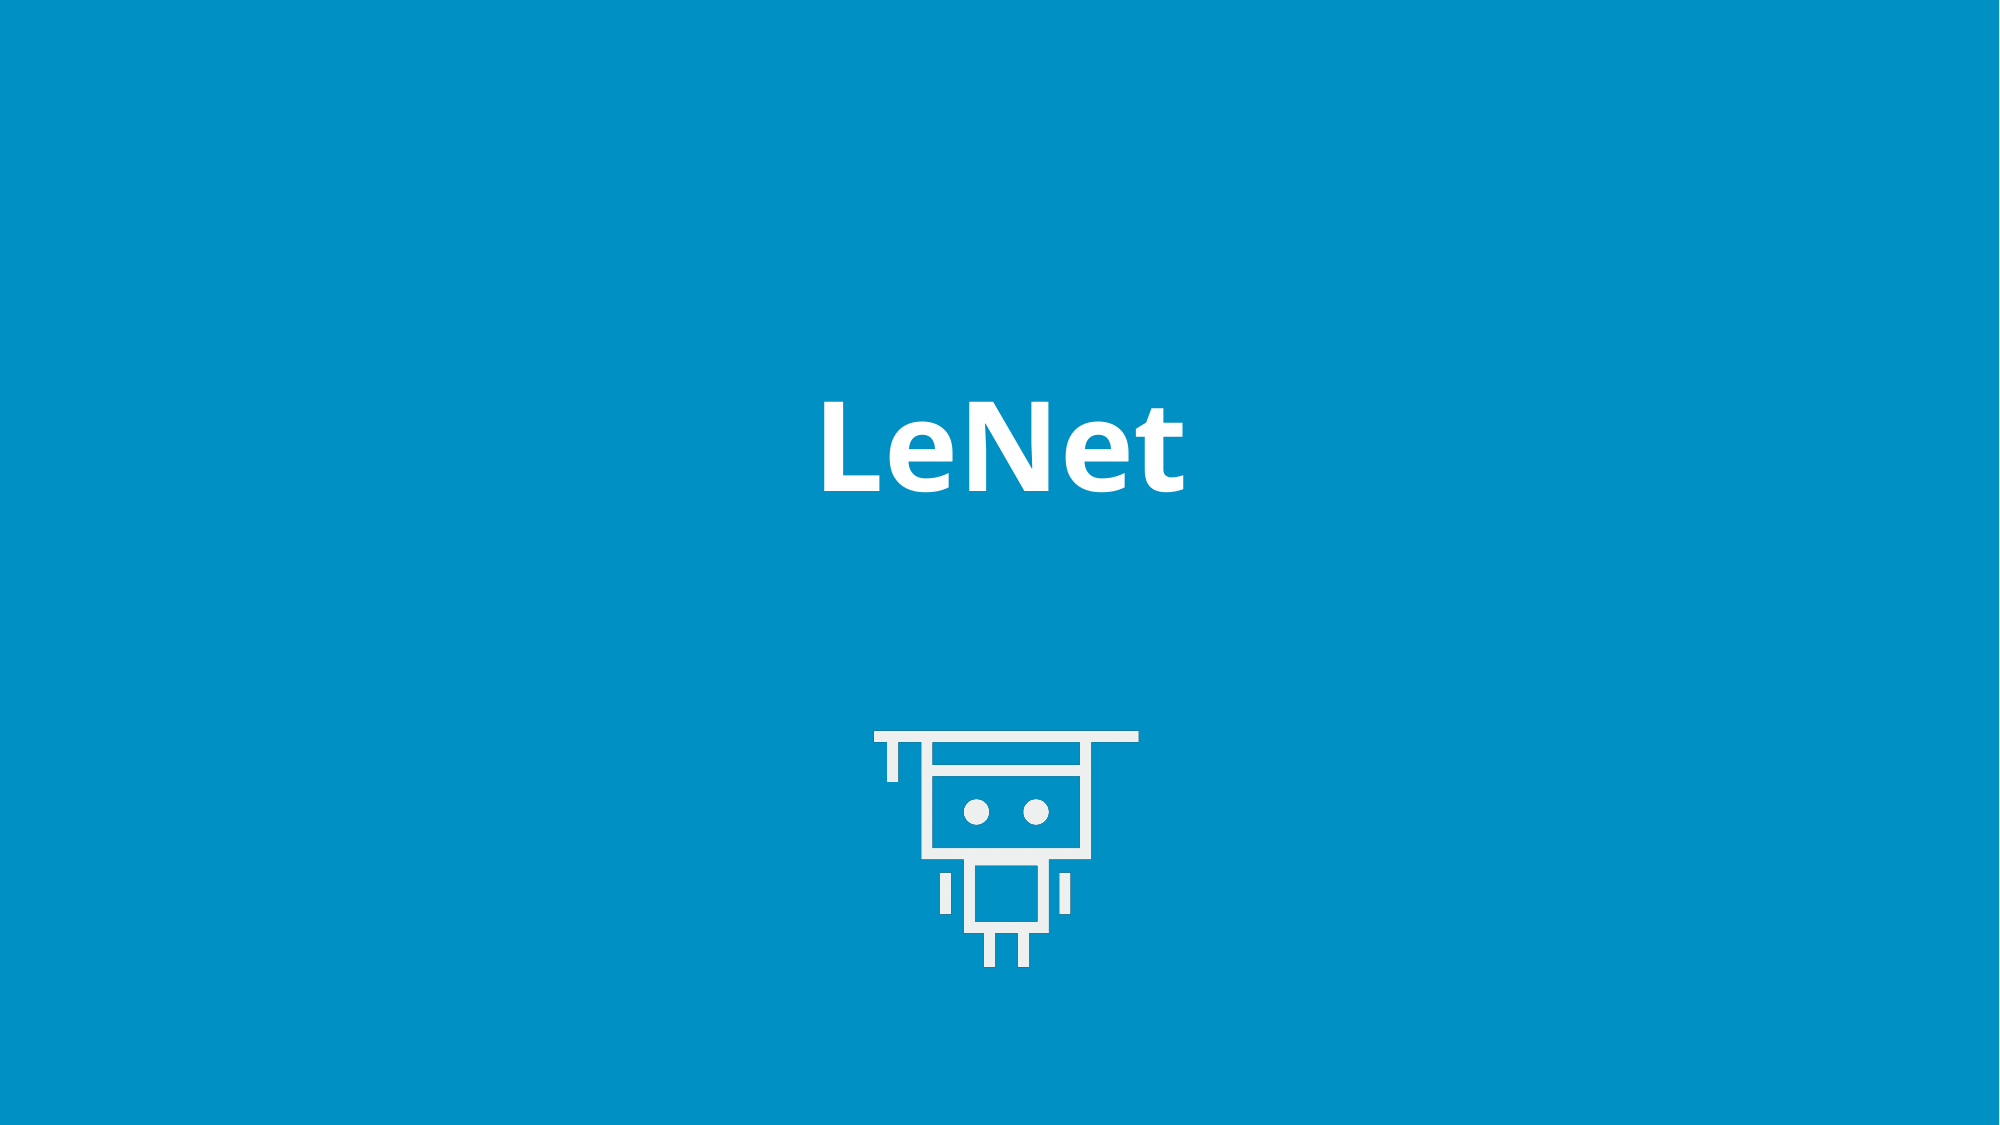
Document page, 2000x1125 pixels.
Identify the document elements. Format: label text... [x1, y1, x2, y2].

title LeNet [135, 112, 1867, 526]
